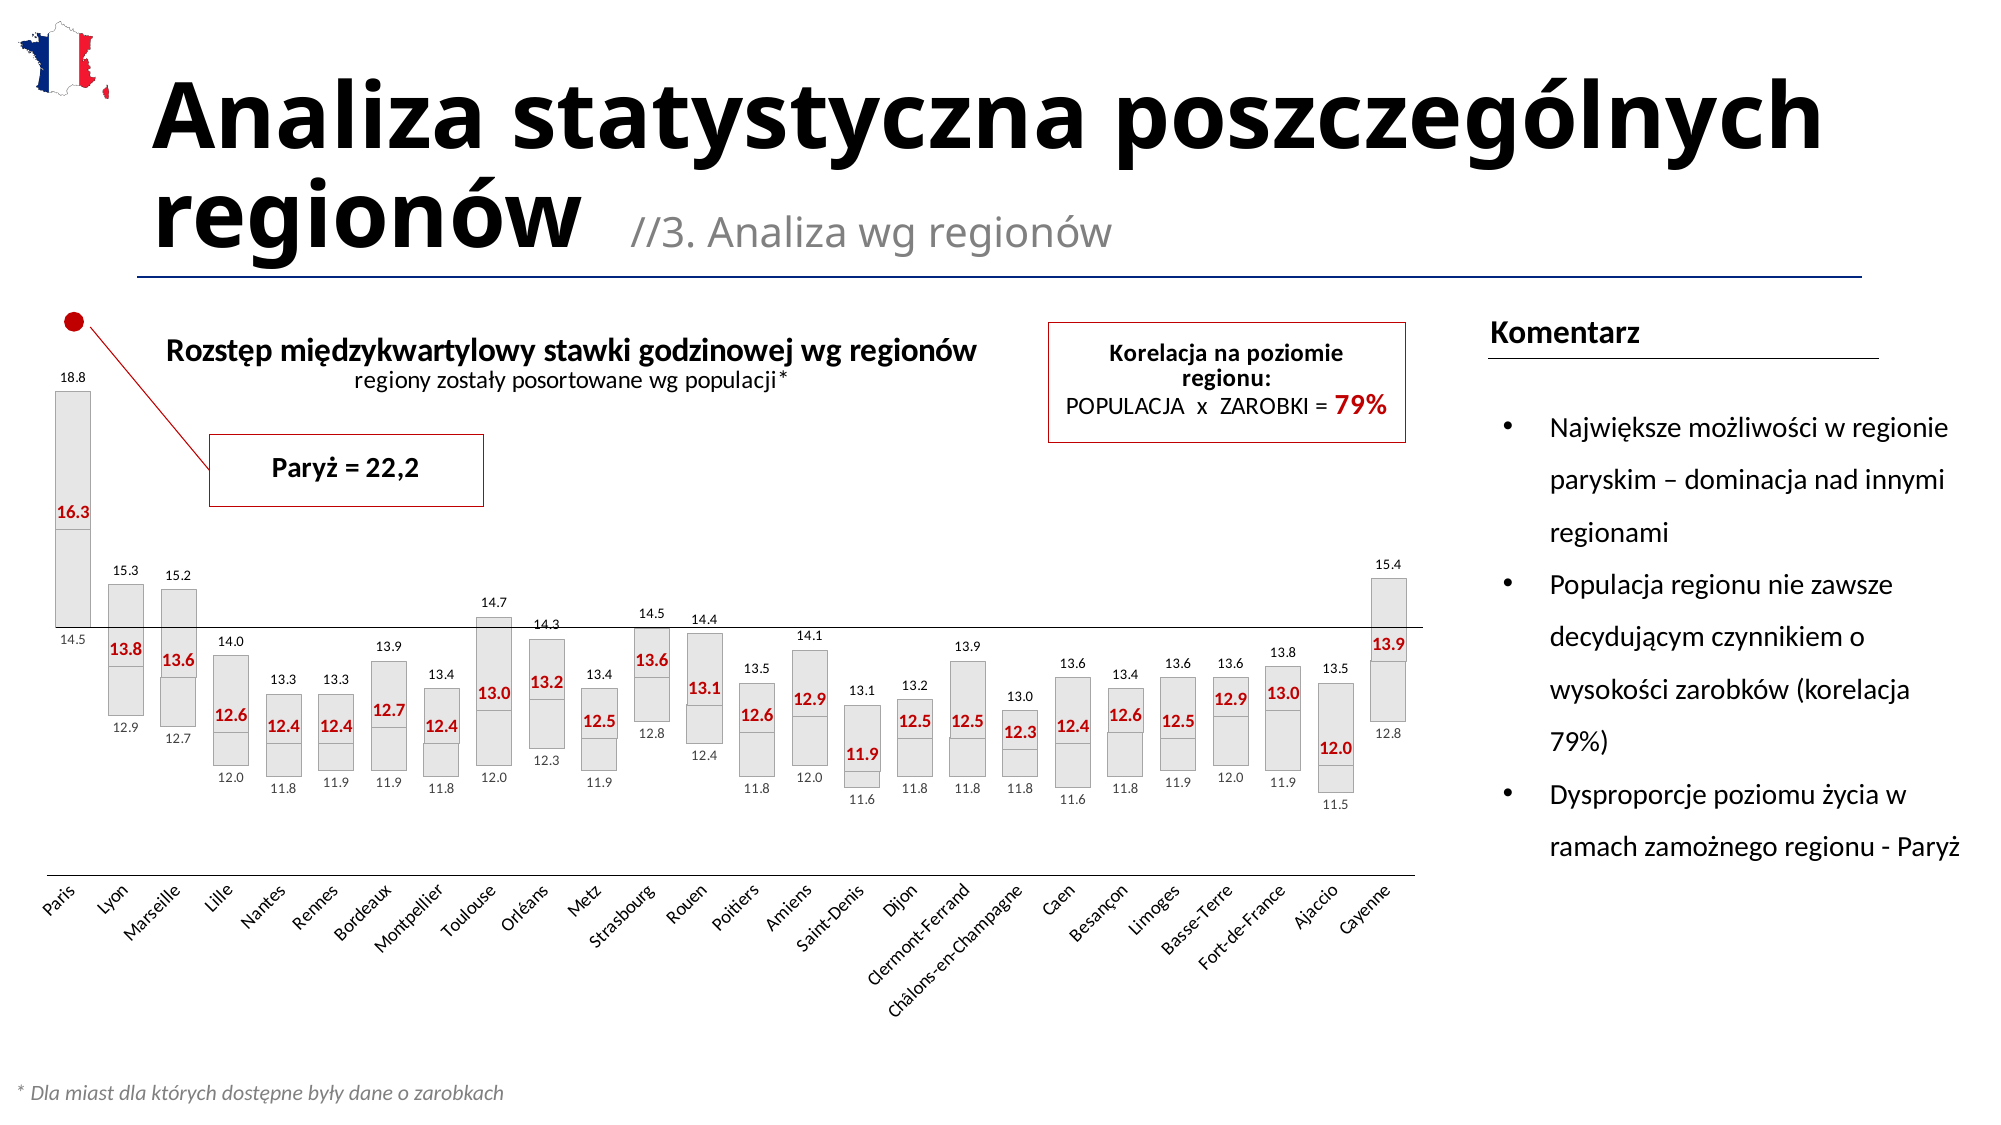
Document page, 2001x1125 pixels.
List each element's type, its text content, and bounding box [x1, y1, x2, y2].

text_box * Dla miast dla których dostępne były dane o zarobkach [0, 1070, 1706, 1112]
text_box Komentarz [1475, 302, 1966, 358]
title Analiza statystyczna poszczególnych regionów //3. Analiza wg regionów [137, 59, 1863, 278]
text_box Największe możliwości w regionie paryskim – dominacja nad innymi regionami Populacja regionu nie zawsze decydującym czynnikiem o wysokości zarobków (korelacja 79%) Dysproporcje poziomu życia w ramach zamożnego regionu - Paryż [1488, 383, 1978, 975]
picture [18, 21, 109, 99]
chart [34, 302, 1449, 1046]
